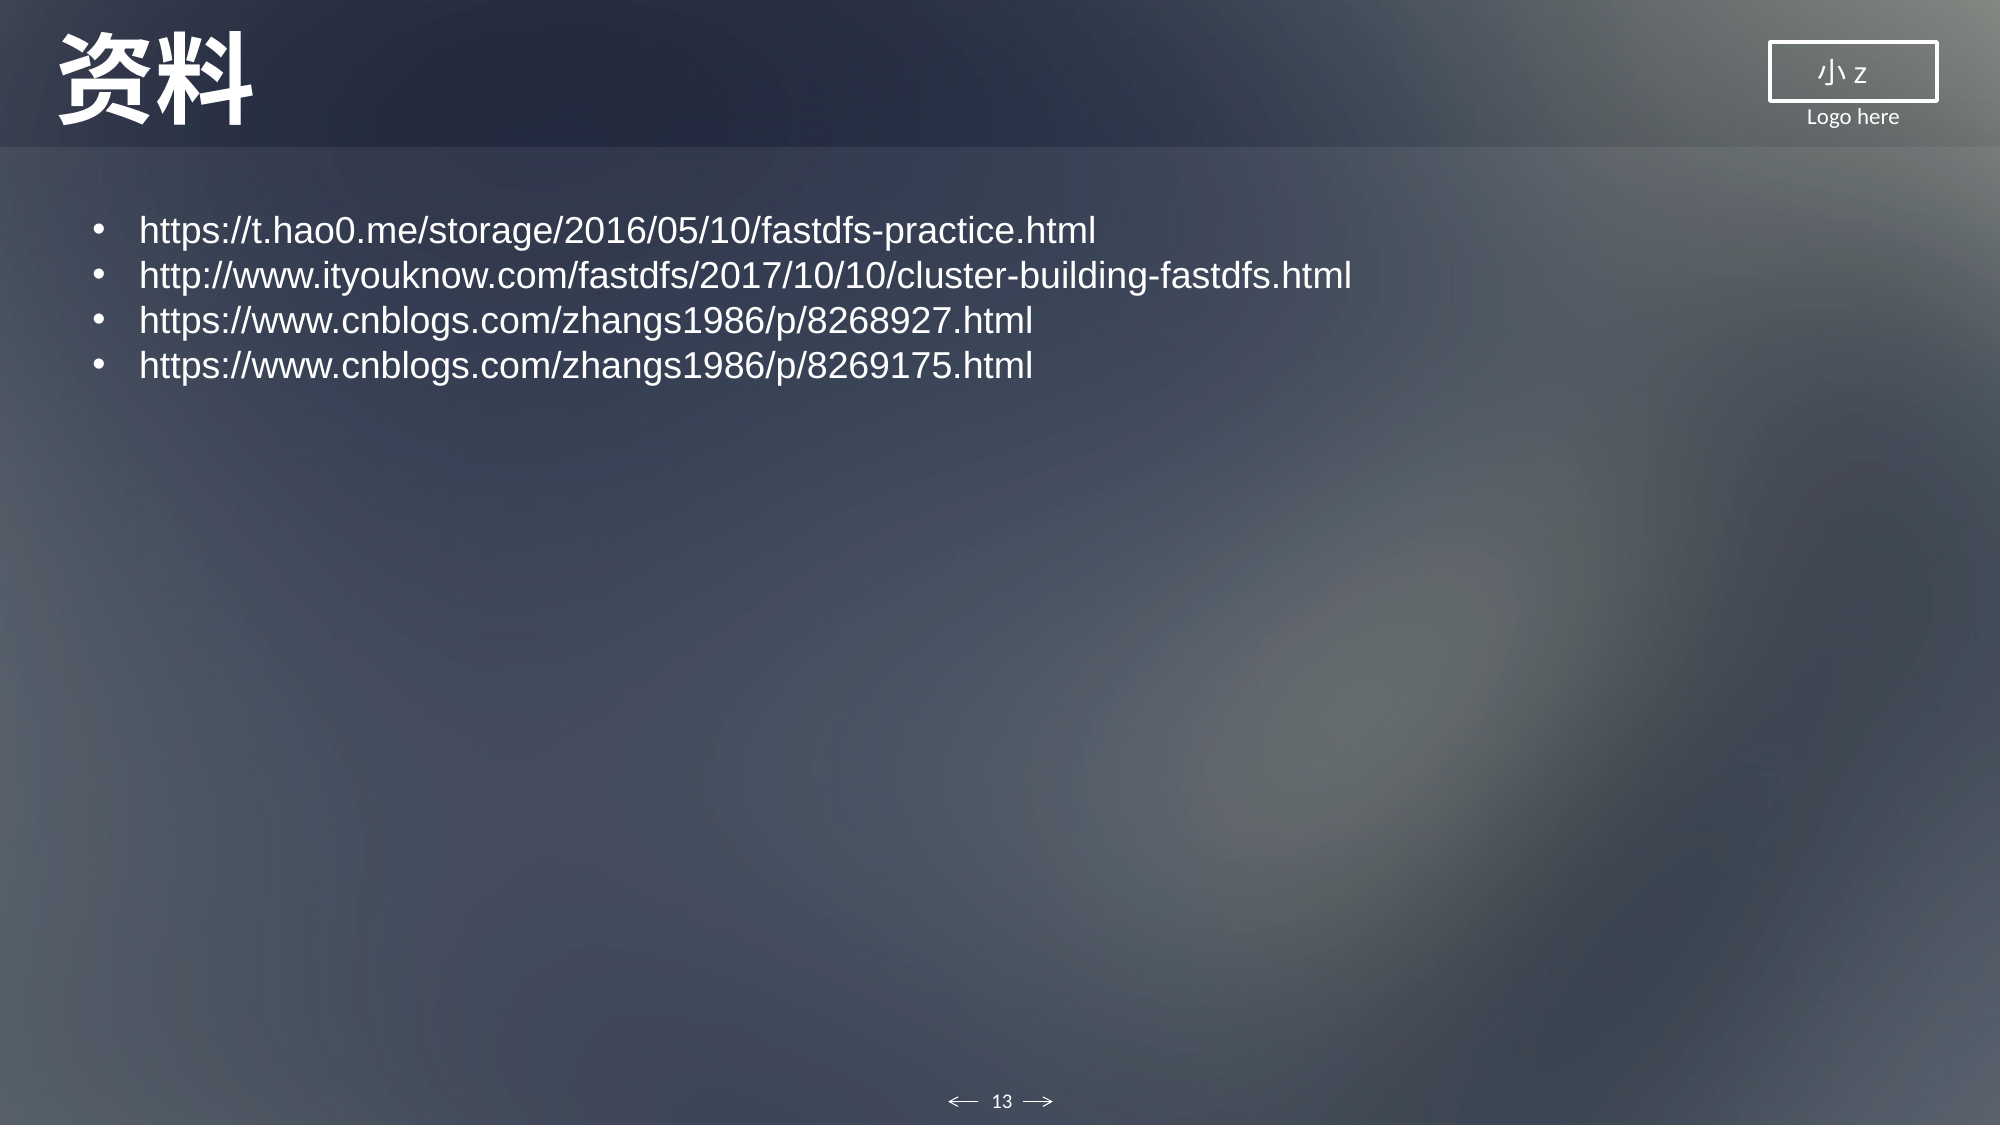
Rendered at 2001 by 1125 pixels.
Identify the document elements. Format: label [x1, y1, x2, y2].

text_box [948, 1080, 1053, 1122]
picture [0, 0, 2000, 1125]
text_box [1770, 42, 1937, 137]
